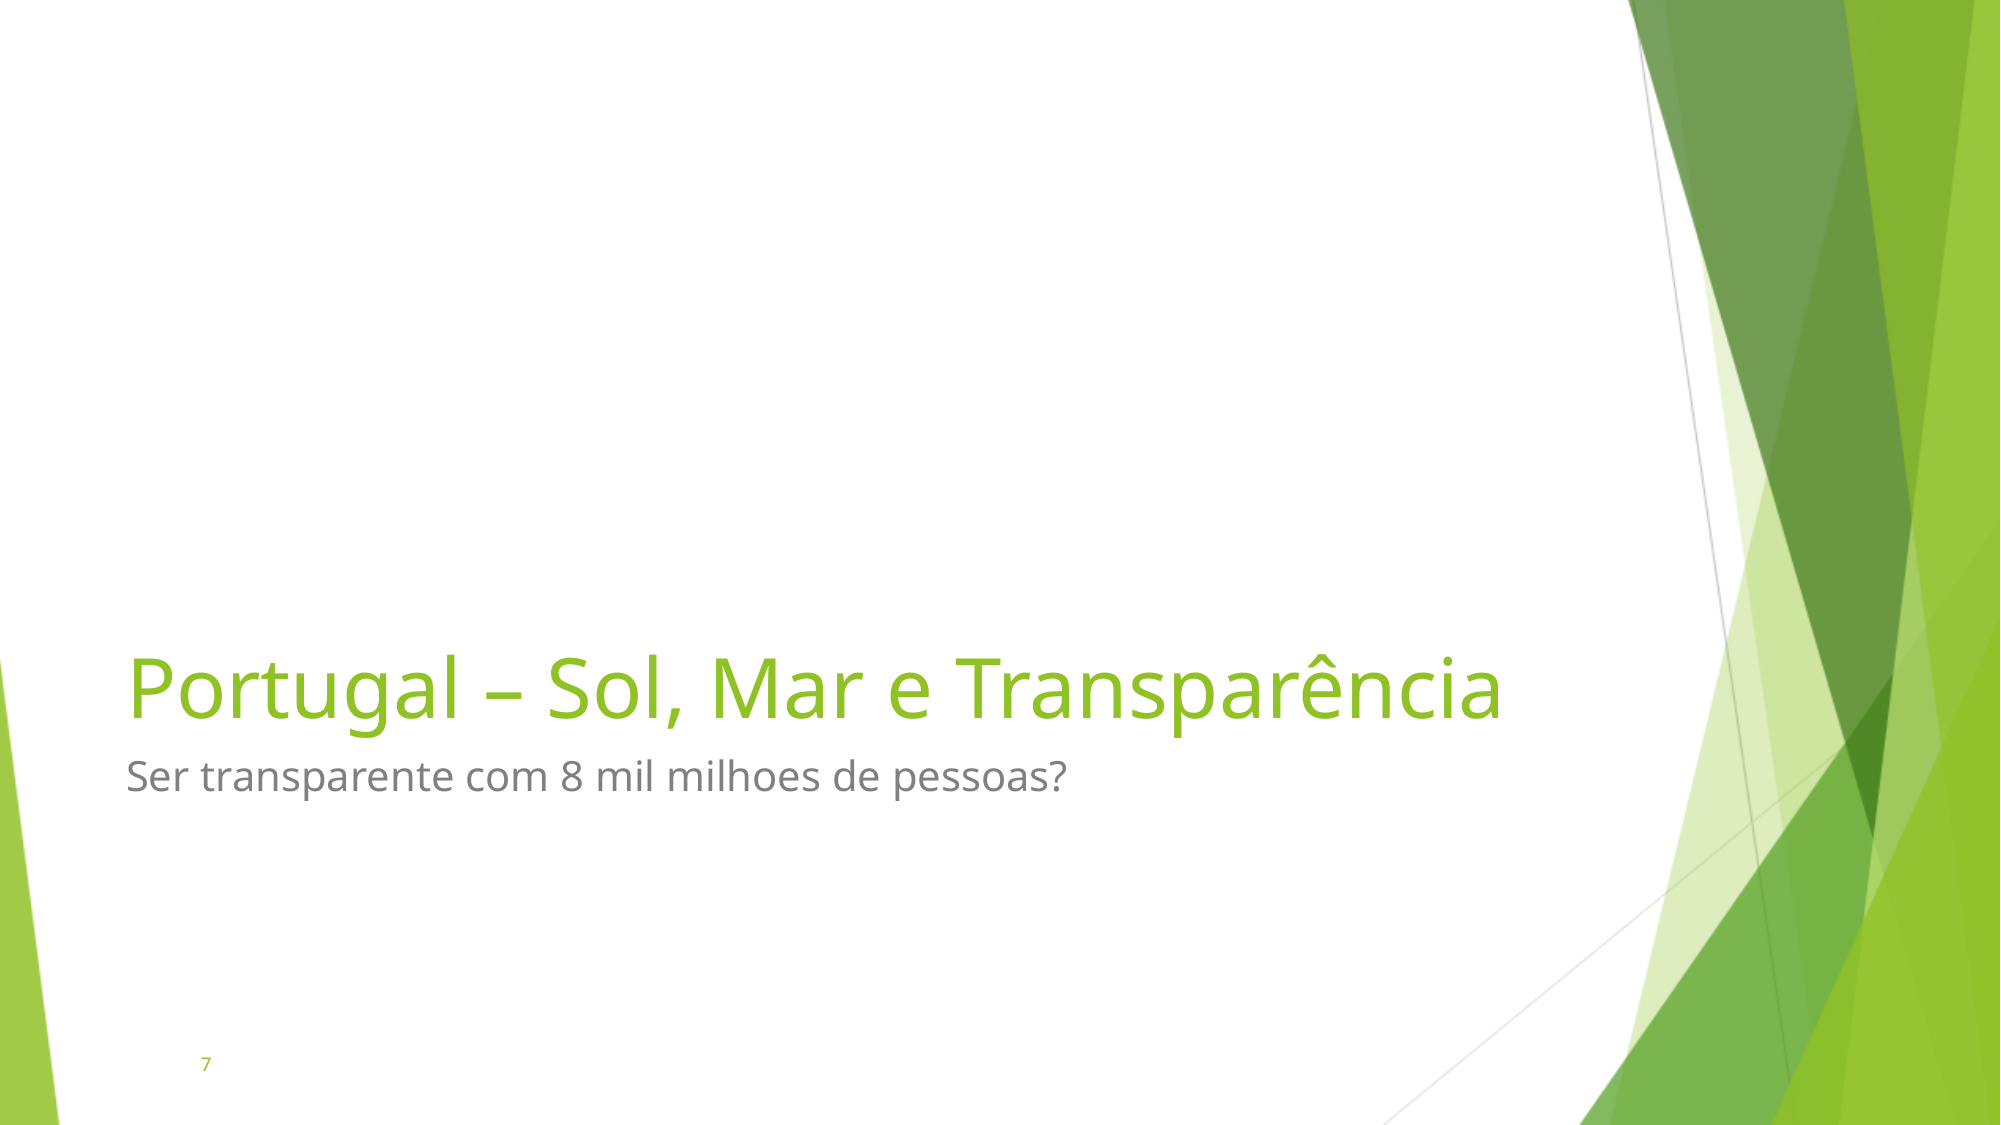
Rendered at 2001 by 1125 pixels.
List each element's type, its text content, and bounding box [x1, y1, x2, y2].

picture [1351, 0, 2000, 1125]
slide_number 7 [114, 1035, 227, 1096]
list Ser transparente com 8 mil milhoes de pessoas? [111, 742, 1779, 884]
title Portugal – Sol, Mar e Transparência [111, 443, 1779, 742]
picture [0, 0, 110, 1125]
